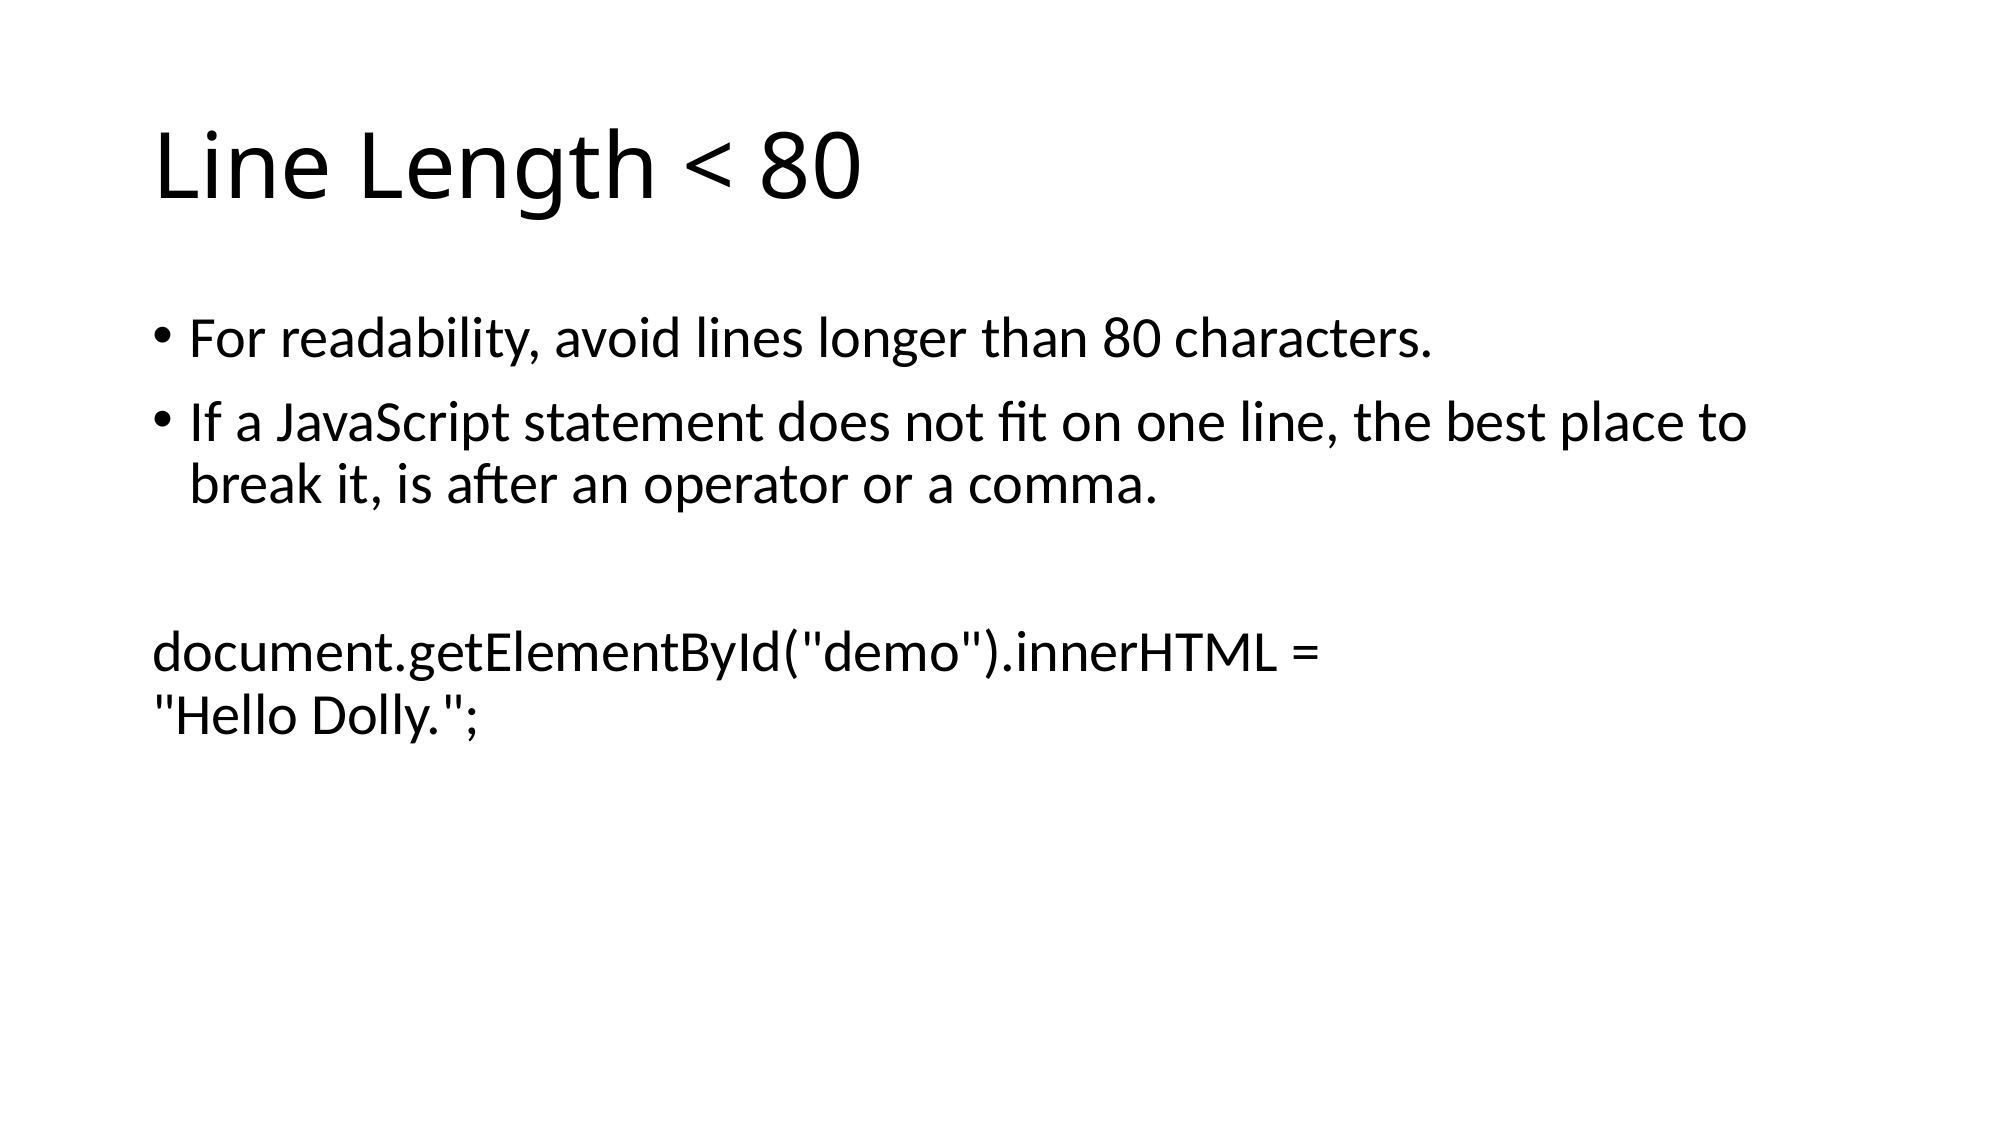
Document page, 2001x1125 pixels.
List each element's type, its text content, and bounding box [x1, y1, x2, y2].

title Line Length < 80 [137, 59, 1863, 278]
list For readability, avoid lines longer than 80 characters. If a JavaScript statement does not fit on one line, the best place to break it, is after an operator or a comma. document.getElementById("demo").innerHTML = "Hello Dolly."; [137, 299, 1863, 1014]
